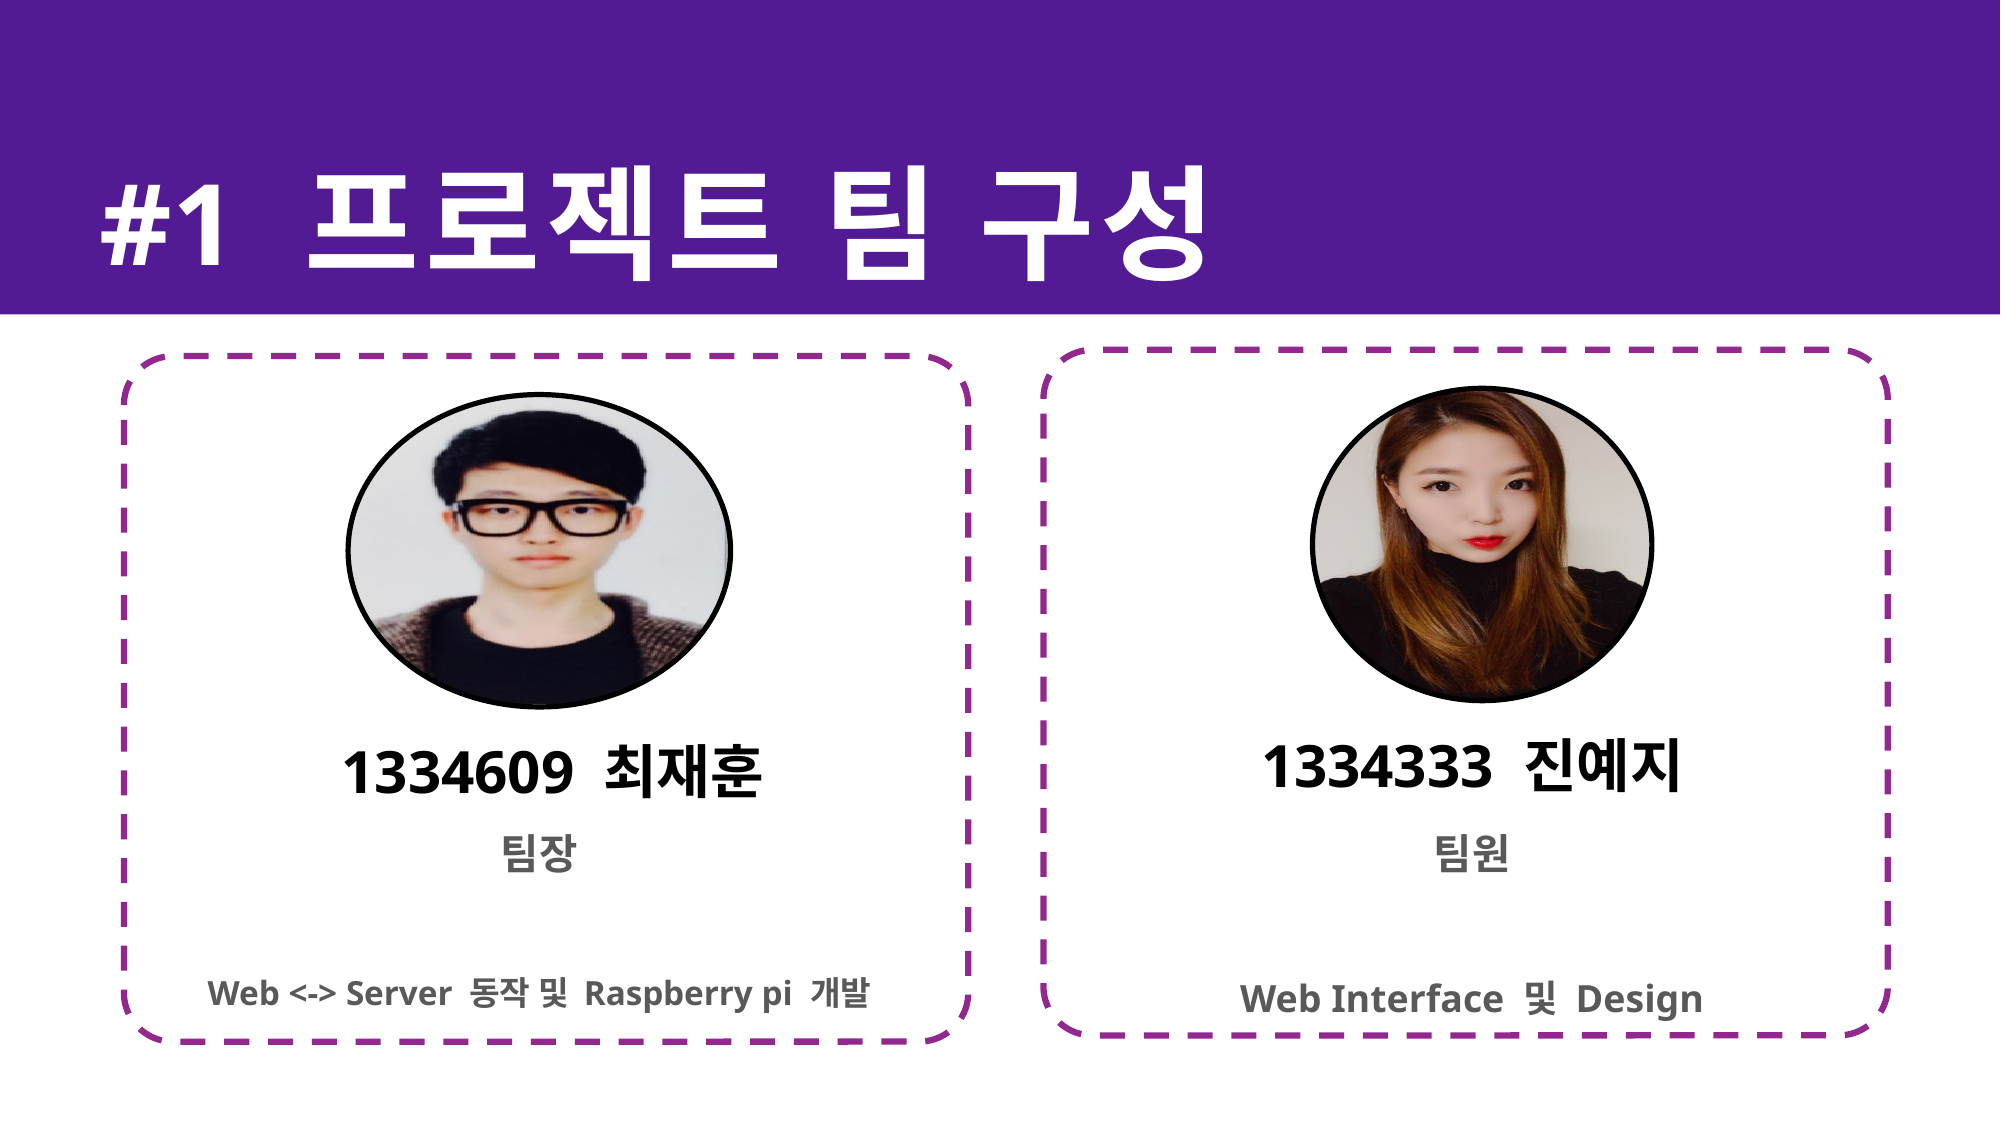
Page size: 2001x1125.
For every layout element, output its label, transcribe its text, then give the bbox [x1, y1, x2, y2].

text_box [1043, 349, 1889, 1036]
text_box [0, 0, 2000, 317]
text_box #1 [84, 145, 252, 296]
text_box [123, 355, 969, 1058]
text_box 프로젝트 팀 구성 [289, 138, 1780, 303]
